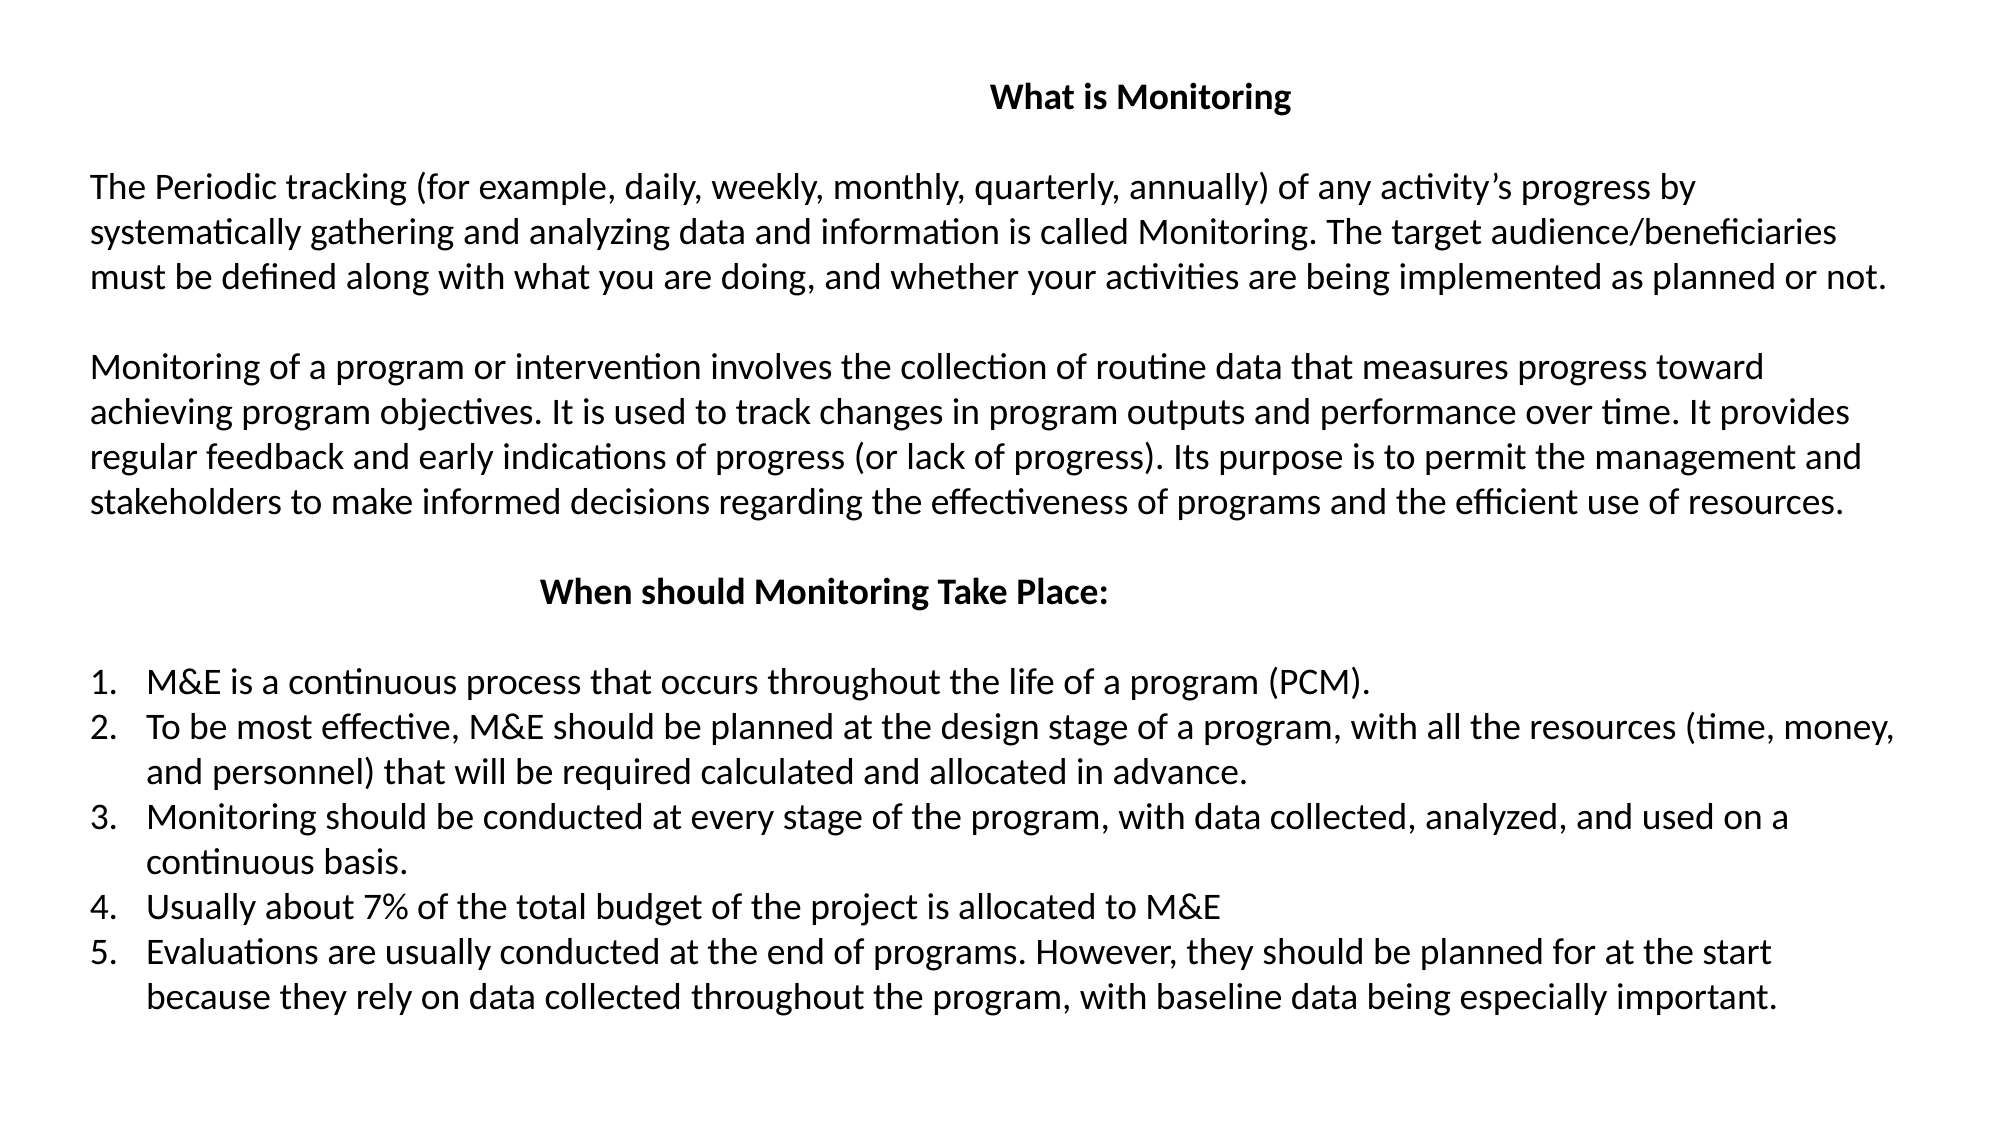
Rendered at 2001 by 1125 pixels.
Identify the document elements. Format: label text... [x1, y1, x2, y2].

text_box What is Monitoring The Periodic tracking (for example, daily, weekly, monthly, quarterly, annually) of any activity’s progress by systematically gathering and analyzing data and information is called Monitoring. The target audience/beneficiaries must be defined along with what you are doing, and whether your activities are being implemented as planned or not. Monitoring of a program or intervention involves the collection of routine data that measures progress toward achieving program objectives. It is used to track changes in program outputs and performance over time. It provides regular feedback and early indications of progress (or lack of progress). Its purpose is to permit the management and stakeholders to make informed decisions regarding the effectiveness of programs and the efficient use of resources. When should Monitoring Take Place: M&E is a continuous process that occurs throughout the life of a program (PCM). To be most effective, M&E should be planned at the design stage of a program, with all the resources (time, money, and personnel) that will be required calculated and allocated in advance. Monitoring should be conducted at every stage of the program, with data collected, analyzed, and used on a continuous basis. Usually about 7% of the total budget of the project is allocated to M&E Evaluations are usually conducted at the end of programs. However, they should be planned for at the start because they rely on data collected throughout the program, with baseline data being especially important. [75, 19, 1916, 1114]
